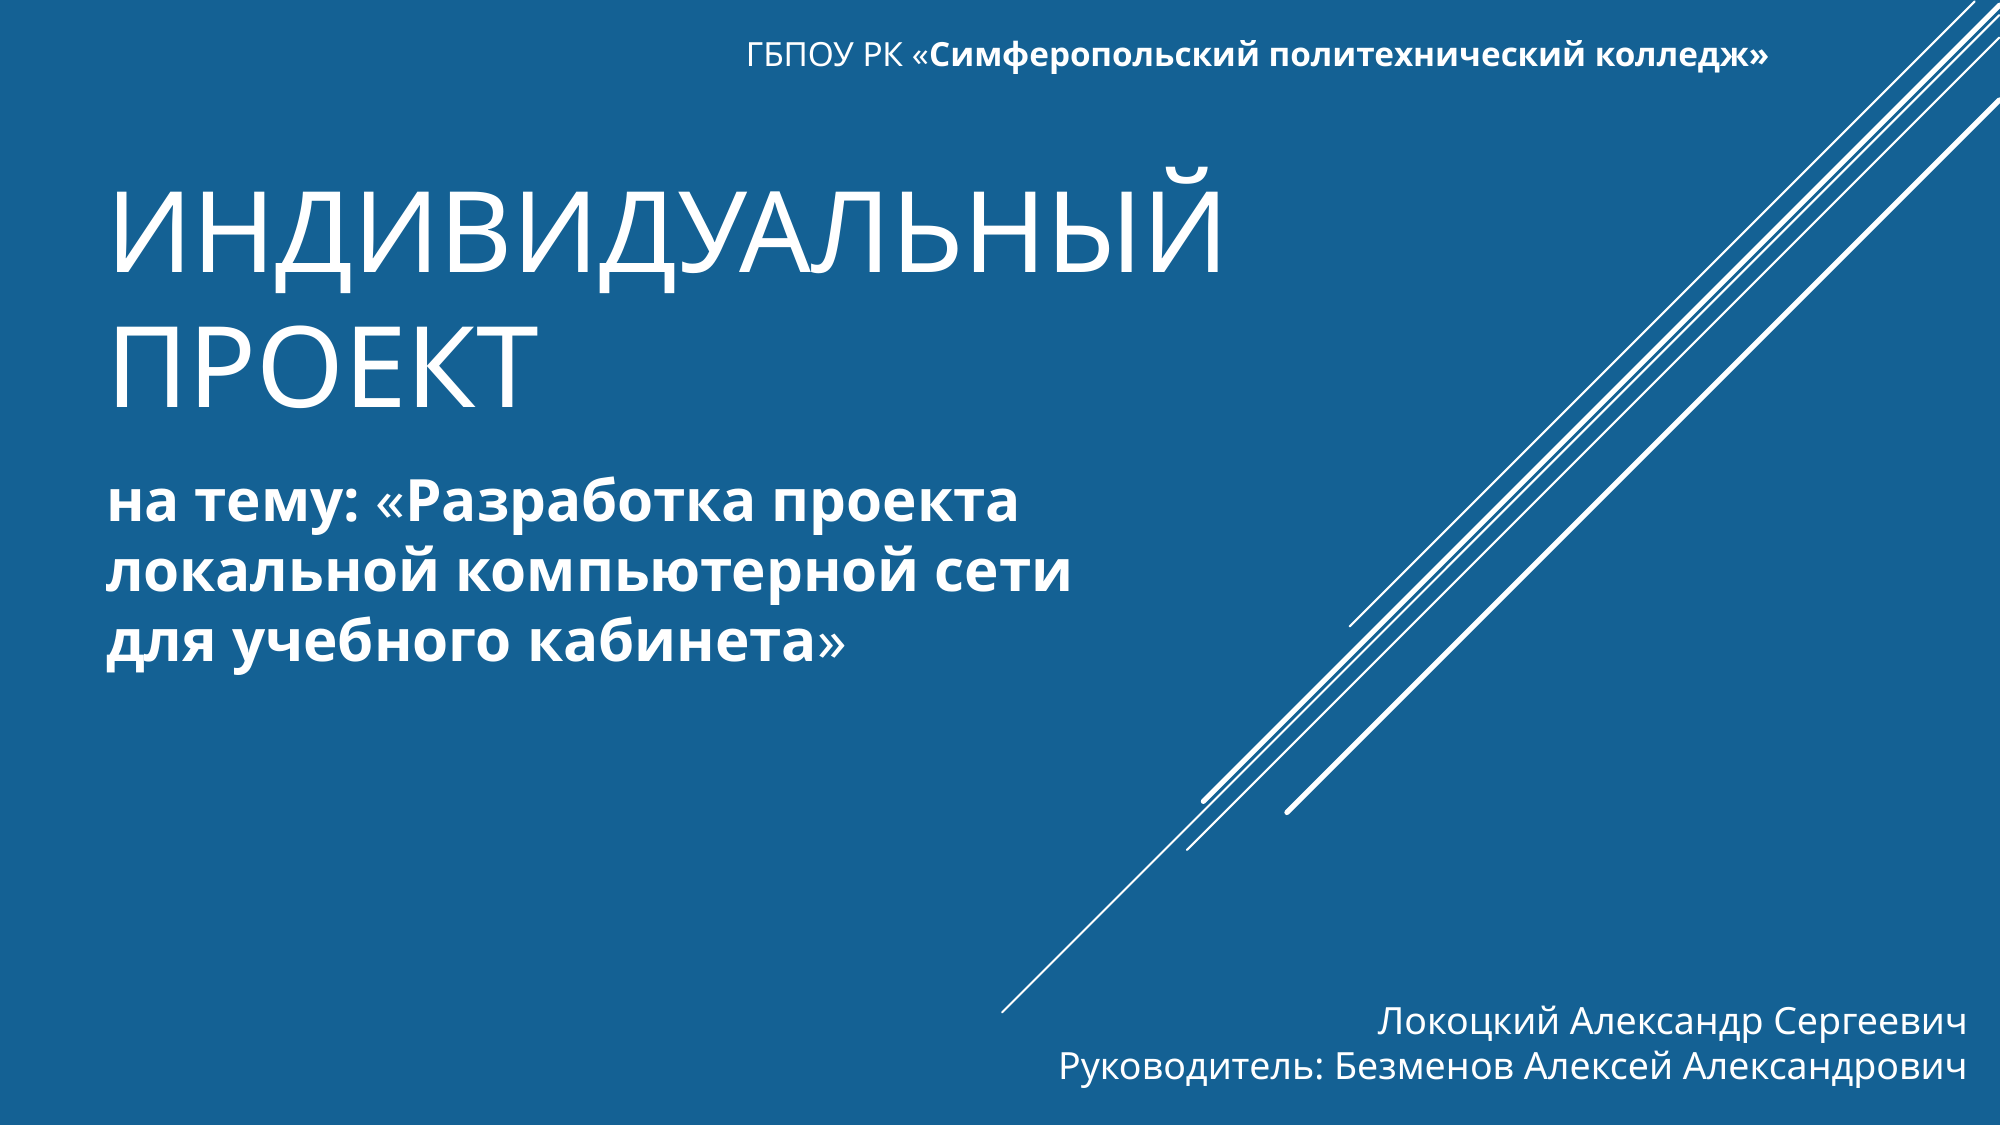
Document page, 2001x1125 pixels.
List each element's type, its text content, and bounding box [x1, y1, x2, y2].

subtitle на тему: «Разработка проекта локальной компьютерной сети для учебного кабинета» [91, 455, 1208, 863]
title Индивидуальный проект [91, 112, 1421, 438]
text_box ГБПОУ РК «Симферопольский политехнический колледж» [731, 25, 1895, 80]
text_box Локоцкий Александр Сергеевич Руководитель: Безменов Алексей Александрович [1043, 989, 1984, 1095]
